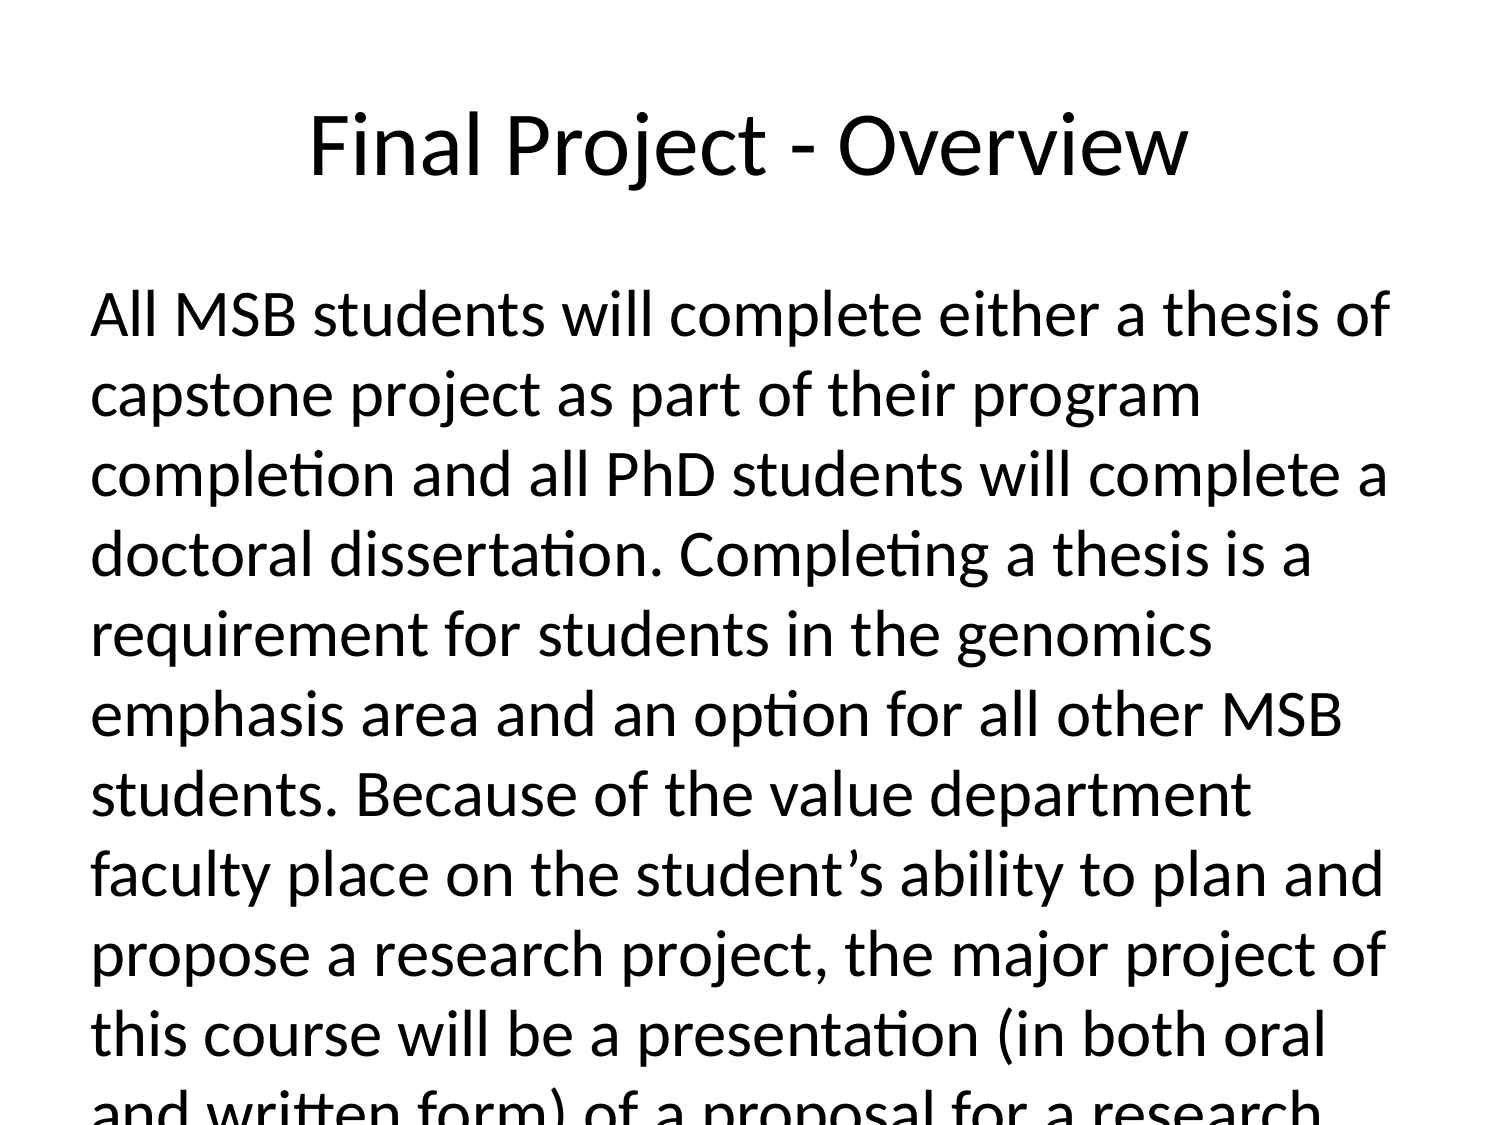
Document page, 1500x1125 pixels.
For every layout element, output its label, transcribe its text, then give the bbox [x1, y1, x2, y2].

list All MSB students will complete either a thesis of capstone project as part of their program completion and all PhD students will complete a doctoral dissertation. Completing a thesis is a requirement for students in the genomics emphasis area and an option for all other MSB students. Because of the value department faculty place on the student’s ability to plan and propose a research project, the major project of this course will be a presentation (in both oral and written form) of a proposal for a research project on a specific topic that is of interest to you. The goal is for this research proposal to provide an experience that is relevant to the preparation of proposals such as a thesis or dissertation proposal or a proposal to obtain research funding. [75, 262, 1425, 1005]
title Final Project - Overview [75, 45, 1425, 233]
